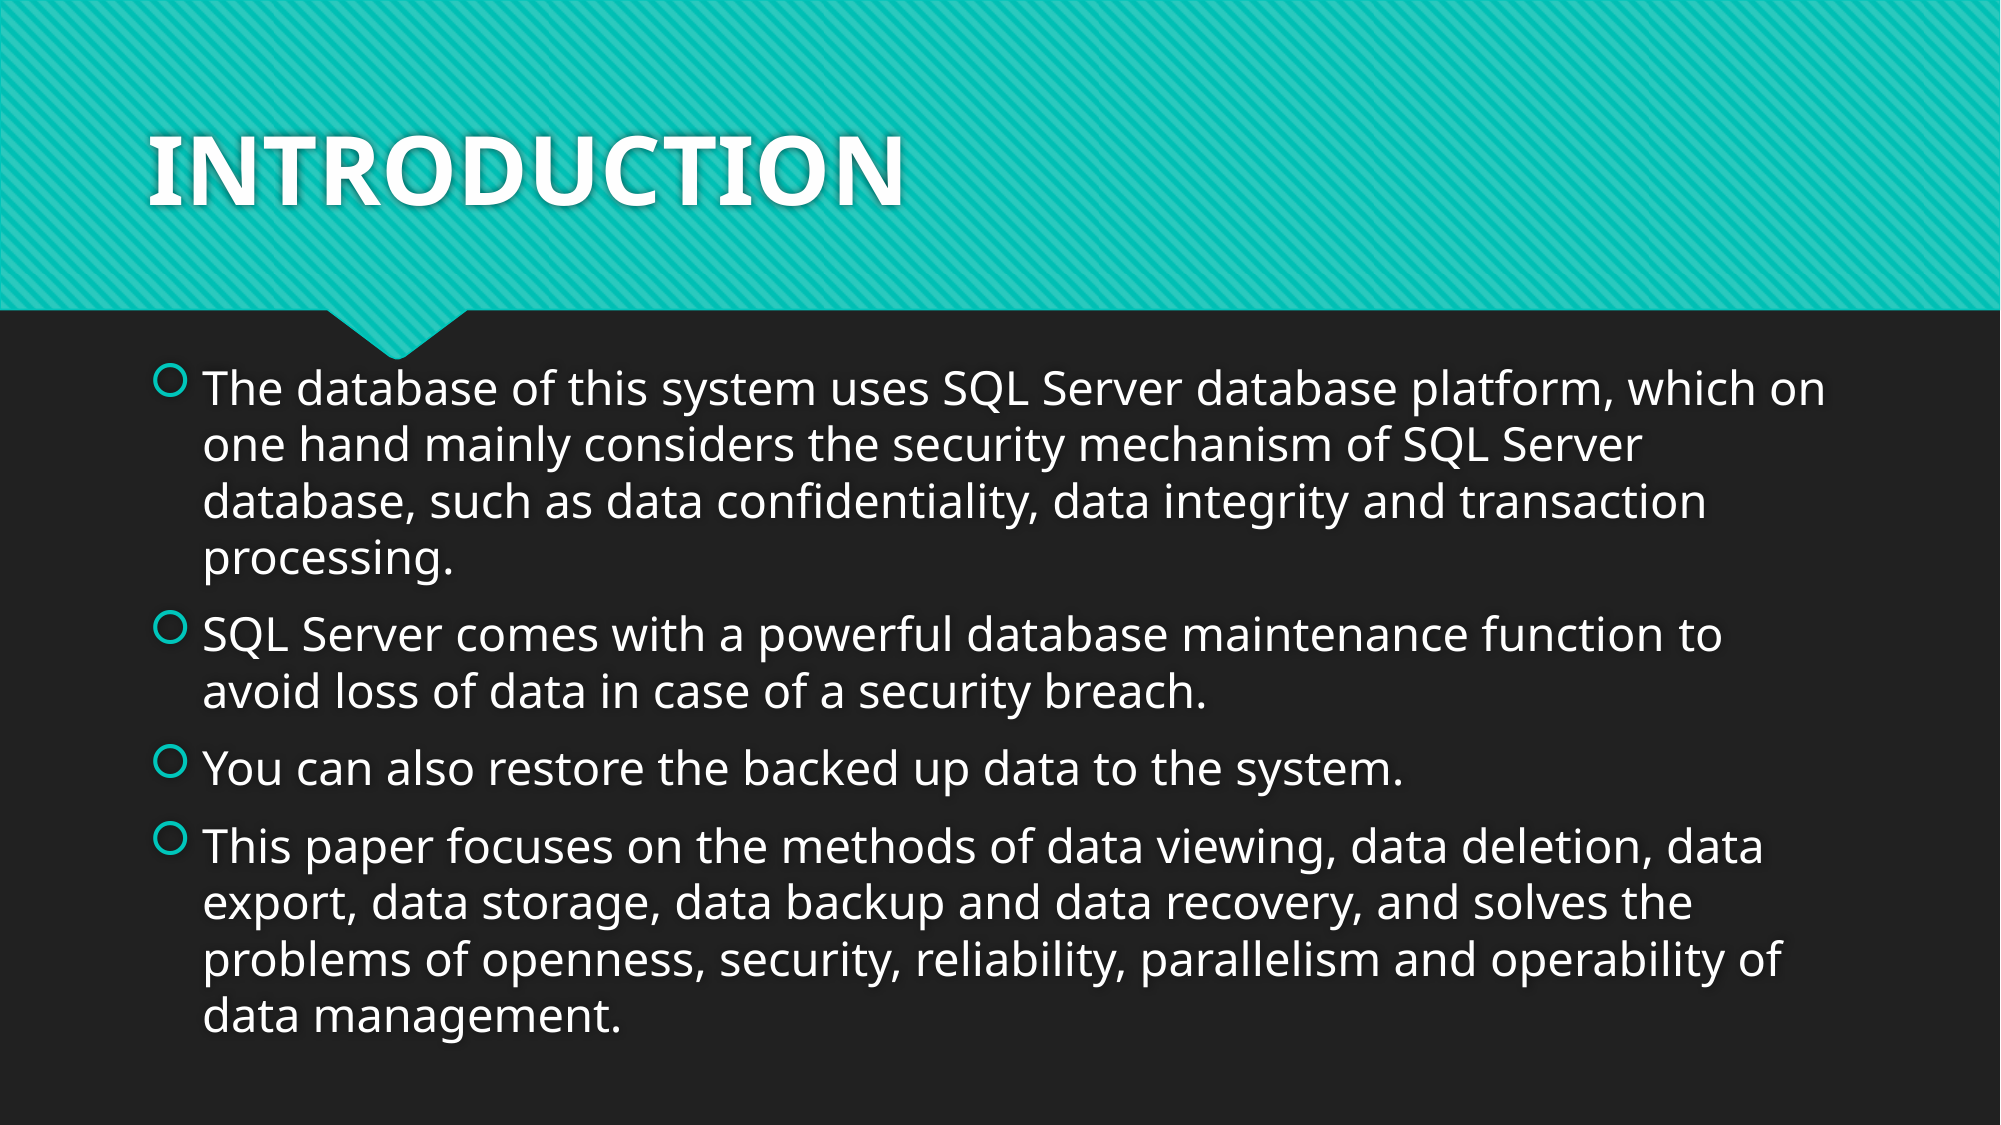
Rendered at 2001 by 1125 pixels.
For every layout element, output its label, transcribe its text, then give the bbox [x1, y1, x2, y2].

title INTRODUCTION [132, 73, 1868, 233]
list The database of this system uses SQL Server database platform, which on one hand mainly considers the security mechanism of SQL Server database, such as data confidentiality, data integrity and transaction processing. SQL Server comes with a powerful database maintenance function to avoid loss of data in case of a security breach. You can also restore the backed up data to the system. This paper focuses on the methods of data viewing, data deletion, data export, data storage, data backup and data recovery, and solves the problems of openness, security, reliability, parallelism and operability of data management. [134, 348, 1866, 1052]
